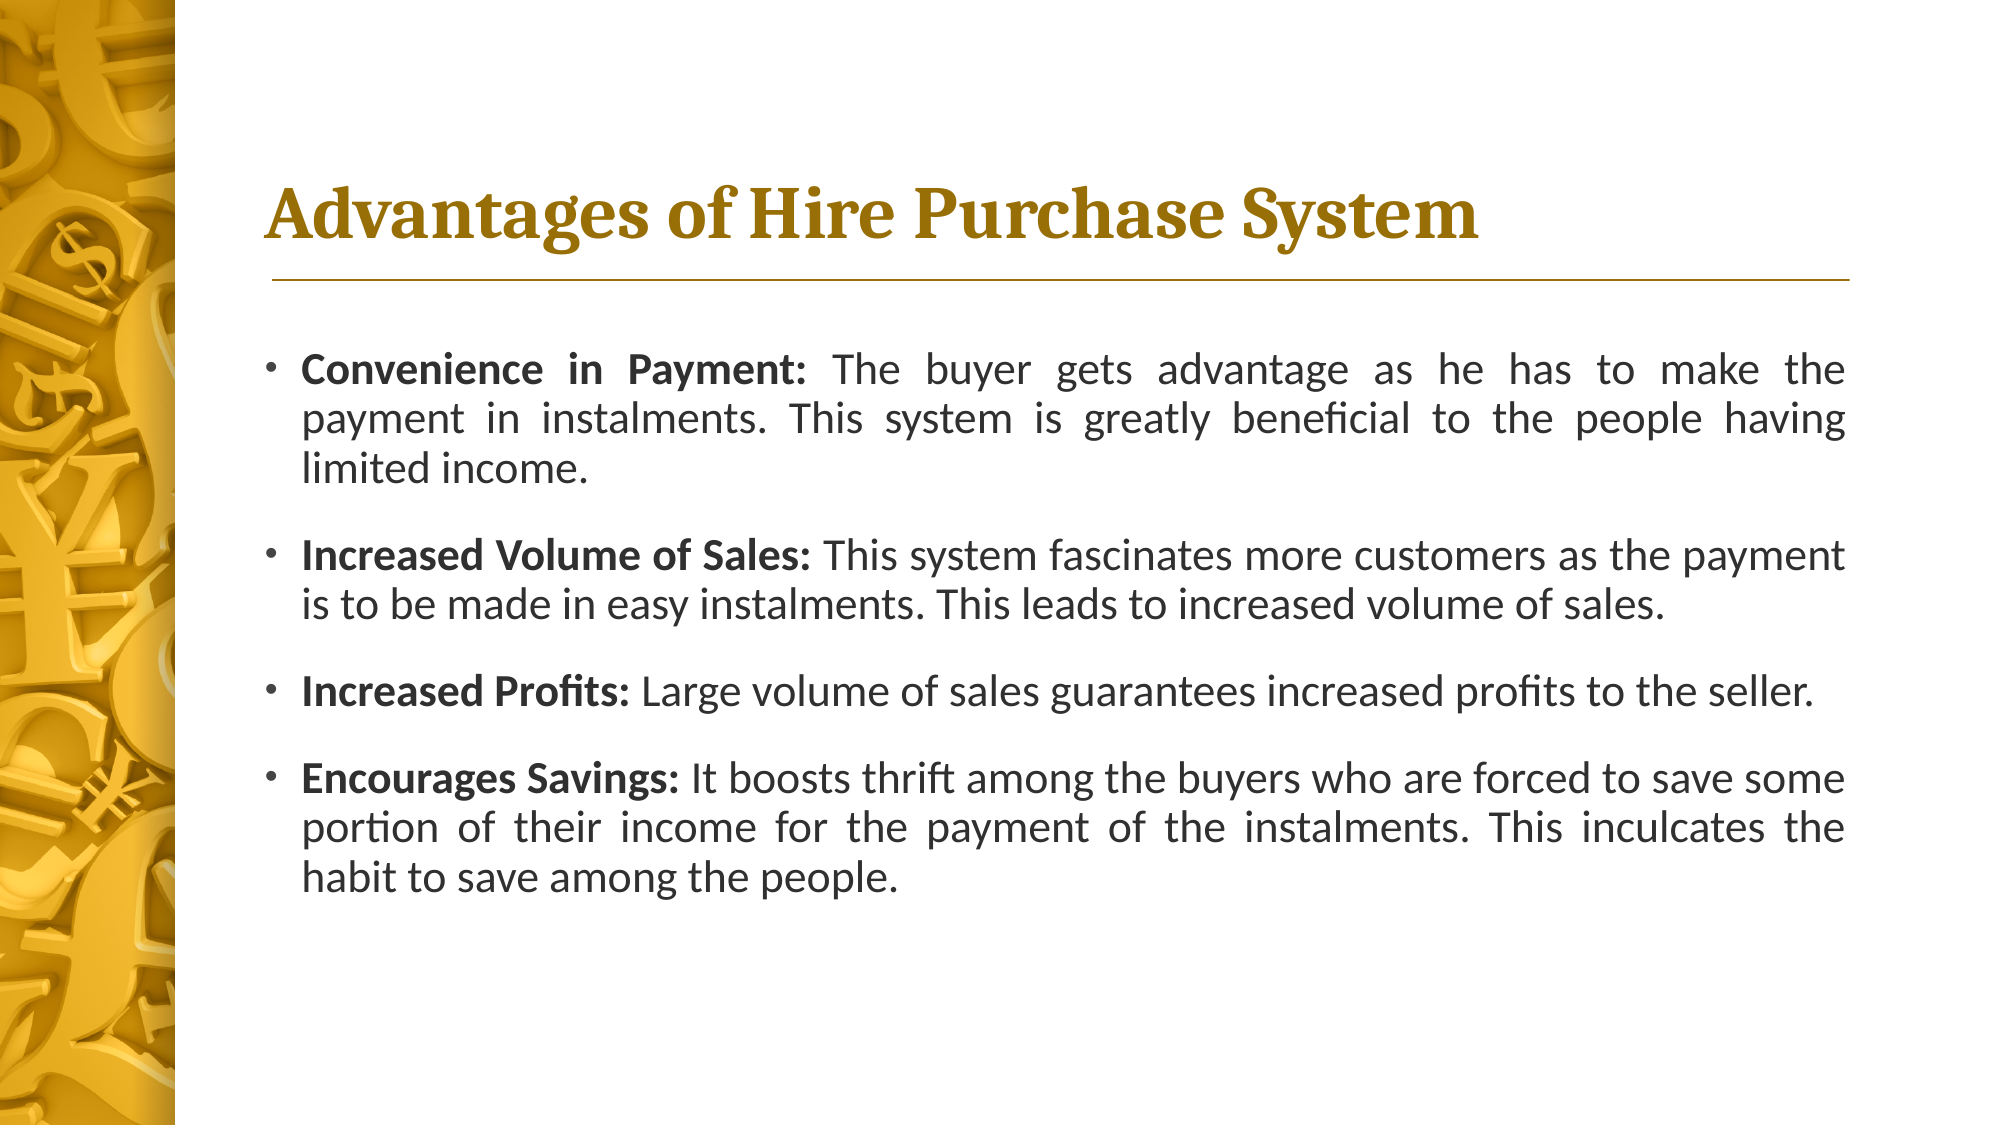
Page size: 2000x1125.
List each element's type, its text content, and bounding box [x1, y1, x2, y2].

title Advantages of Hire Purchase System [249, 62, 1863, 263]
picture [0, 0, 175, 1125]
list Convenience in Payment: The buyer gets advantage as he has to make the payment in instalments. This system is greatly beneficial to the people having limited income. Increased Volume of Sales: This system fascinates more customers as the payment is to be made in easy instalments. This leads to increased volume of sales. Increased Profits: Large volume of sales guarantees increased profits to the seller. Encourages Savings: It boosts thrift among the buyers who are forced to save some portion of their income for the payment of the instalments. This inculcates the habit to save among the people. [249, 337, 1863, 1025]
